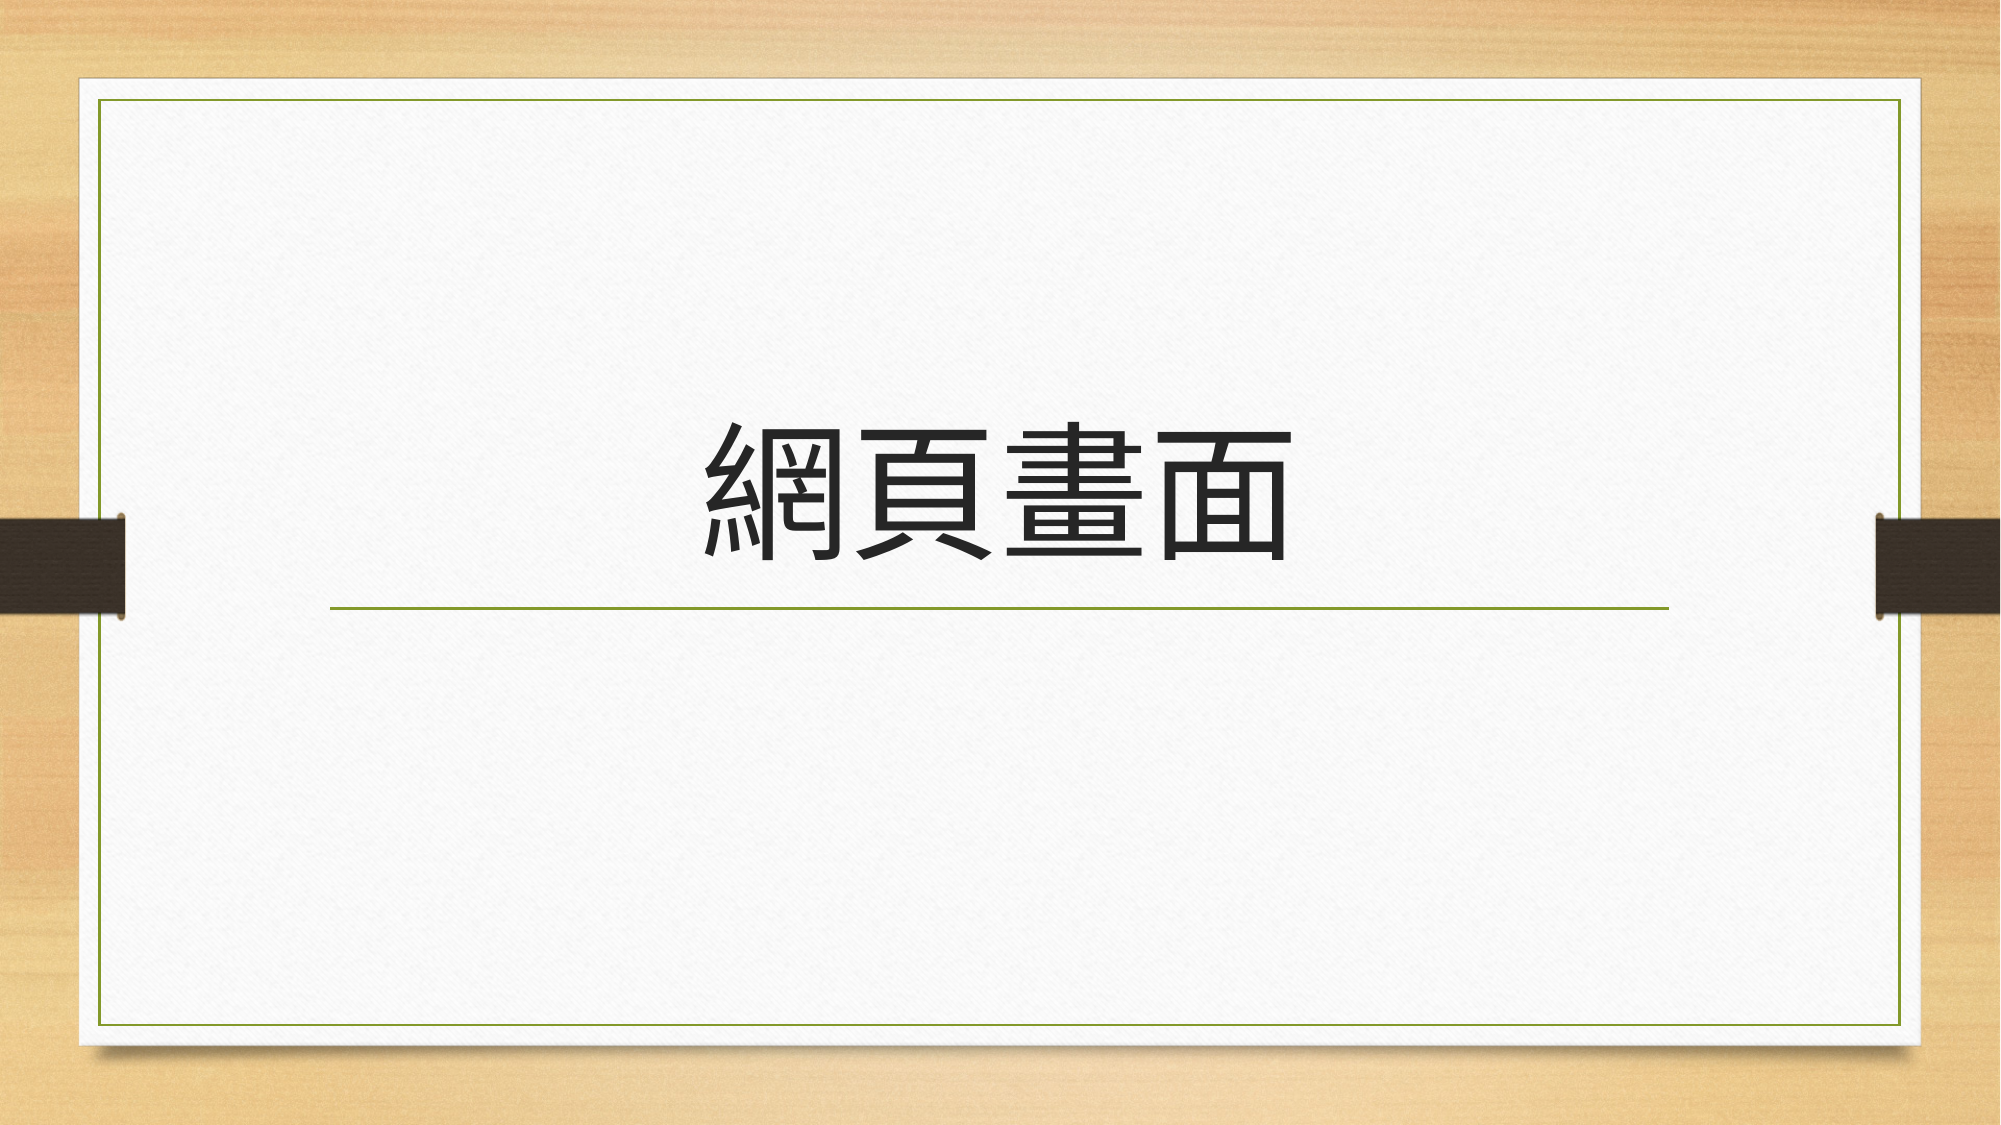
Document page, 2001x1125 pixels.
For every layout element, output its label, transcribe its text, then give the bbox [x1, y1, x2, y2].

picture [0, 0, 2001, 1125]
title 網頁畫面 [330, 287, 1669, 587]
